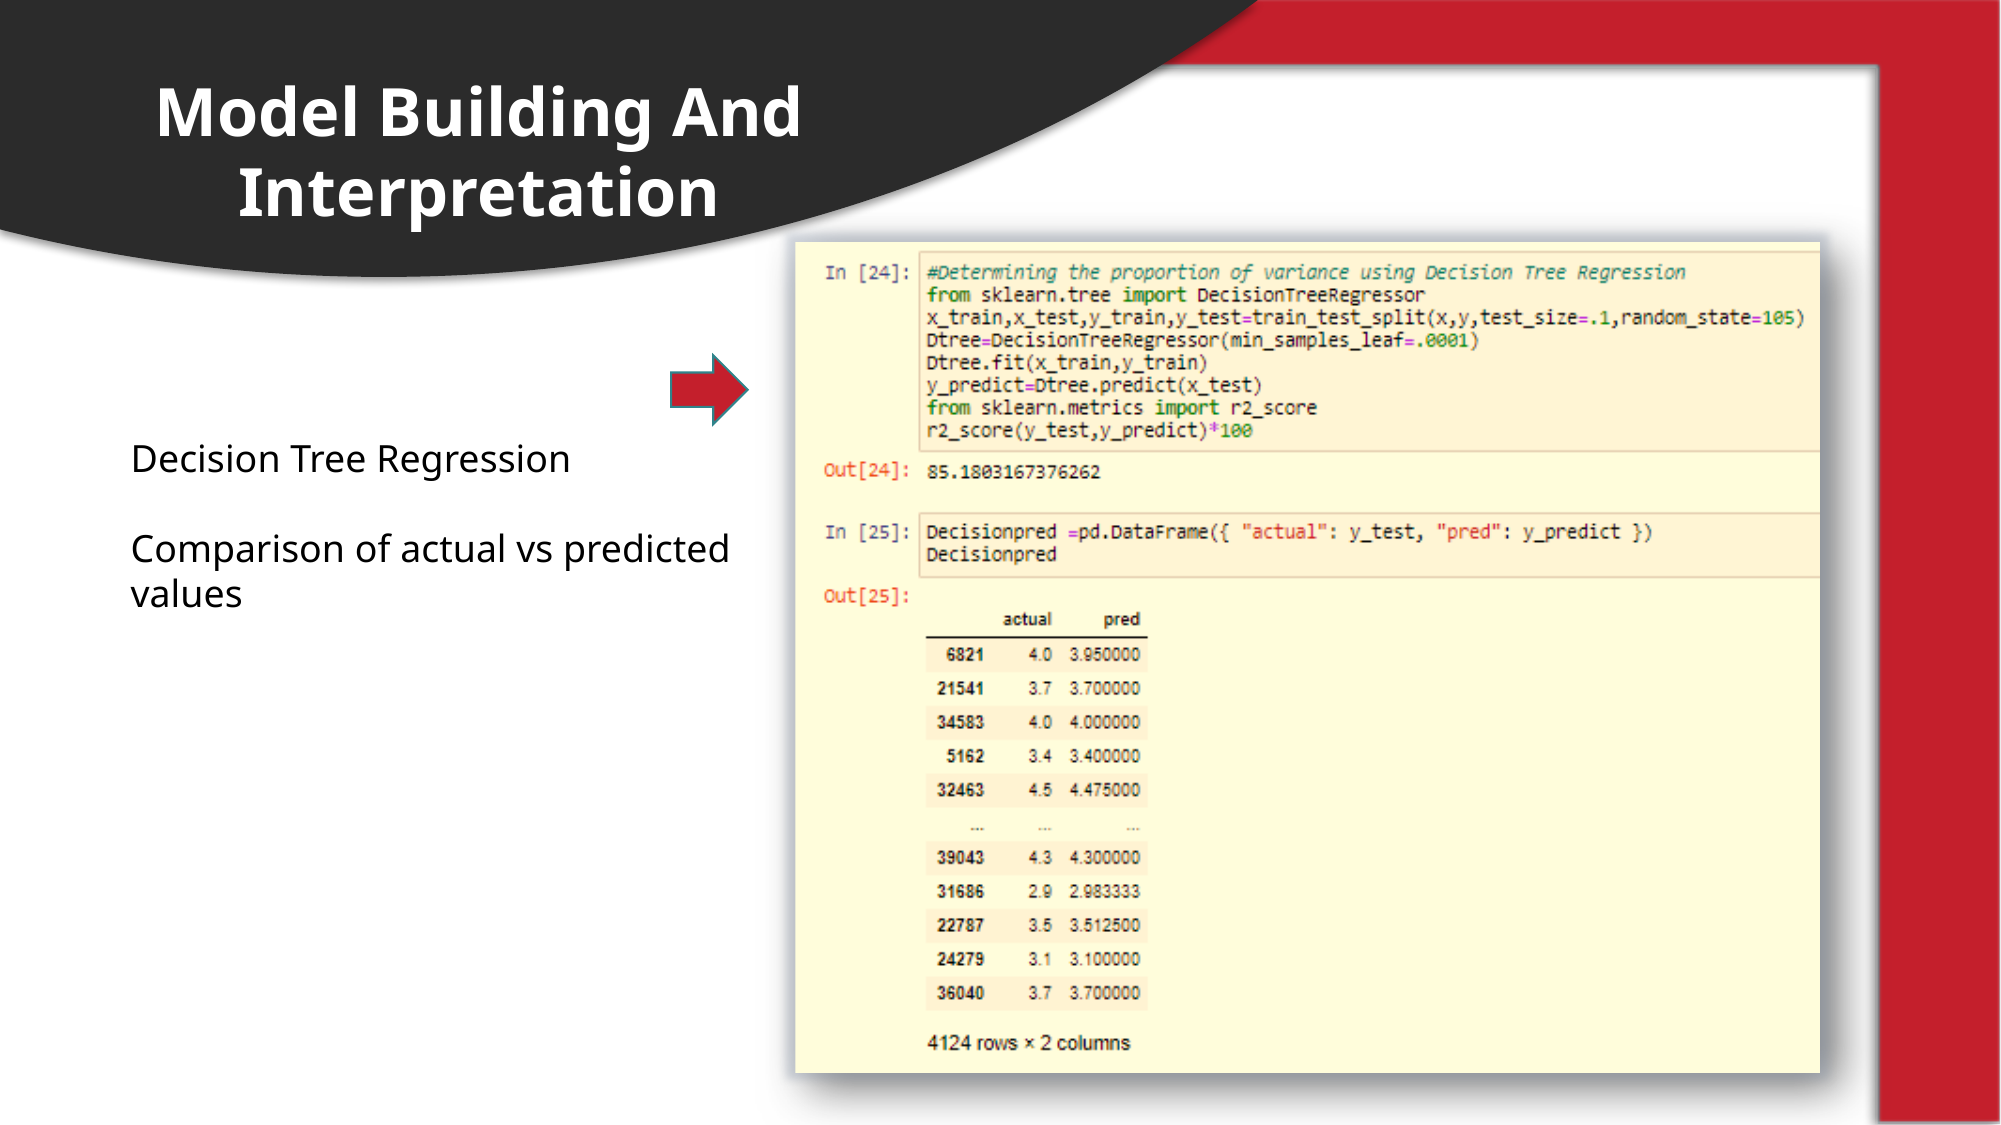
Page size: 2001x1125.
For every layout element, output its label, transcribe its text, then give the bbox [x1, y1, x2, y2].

text_box Decision Tree Regression Comparison of actual vs predicted values [115, 427, 795, 623]
picture [795, 242, 1820, 1073]
text_box Model Building And Interpretation [0, 61, 984, 237]
text_box [670, 352, 750, 427]
